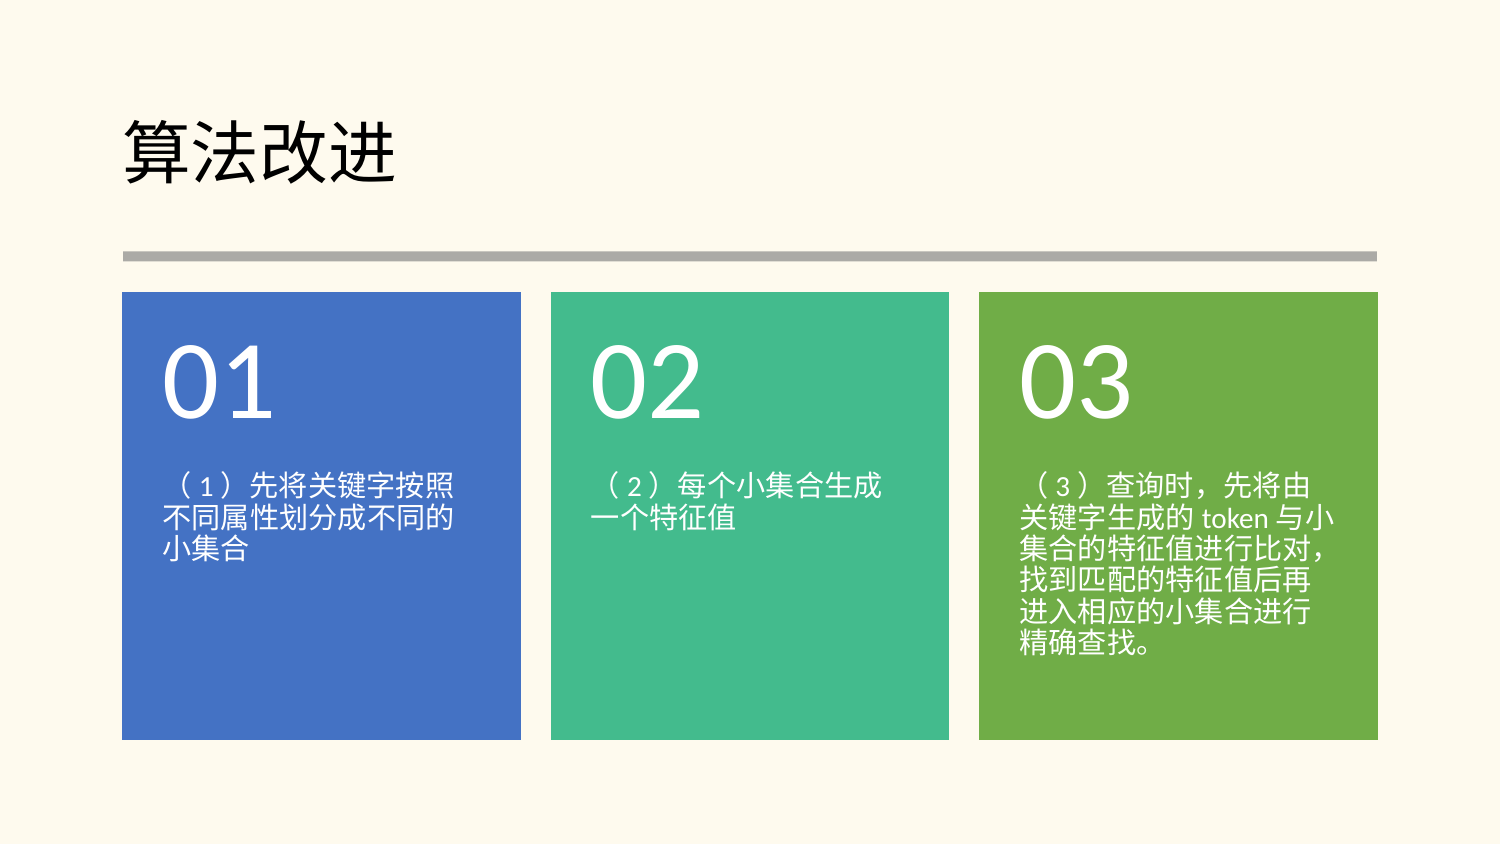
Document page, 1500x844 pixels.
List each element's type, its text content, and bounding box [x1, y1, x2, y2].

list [123, 293, 1377, 739]
title 算法改进 [107, 74, 1393, 238]
text_box [122, 250, 1378, 262]
